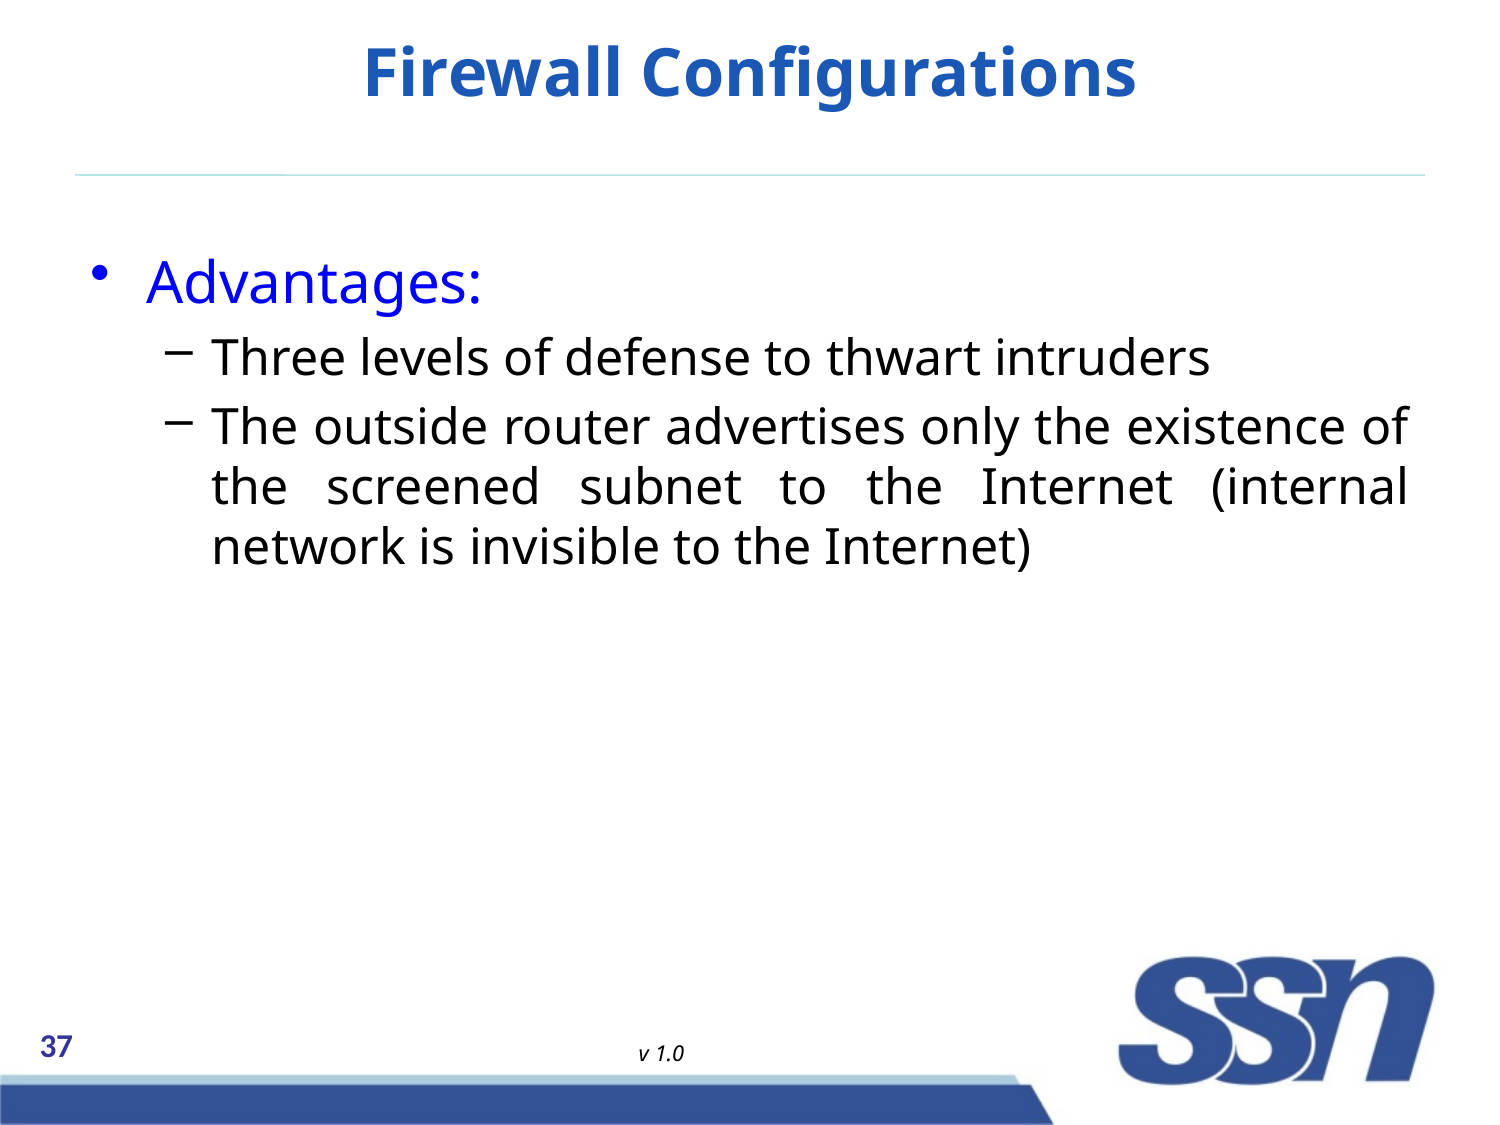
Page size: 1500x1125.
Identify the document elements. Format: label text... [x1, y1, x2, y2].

title Firewall Configurations [75, 45, 1425, 175]
picture [0, 913, 1500, 1125]
list Advantages: Three levels of defense to thwart intruders The outside router advertises only the existence of the screened subnet to the Internet (internal network is invisible to the Internet) [75, 237, 1425, 1005]
